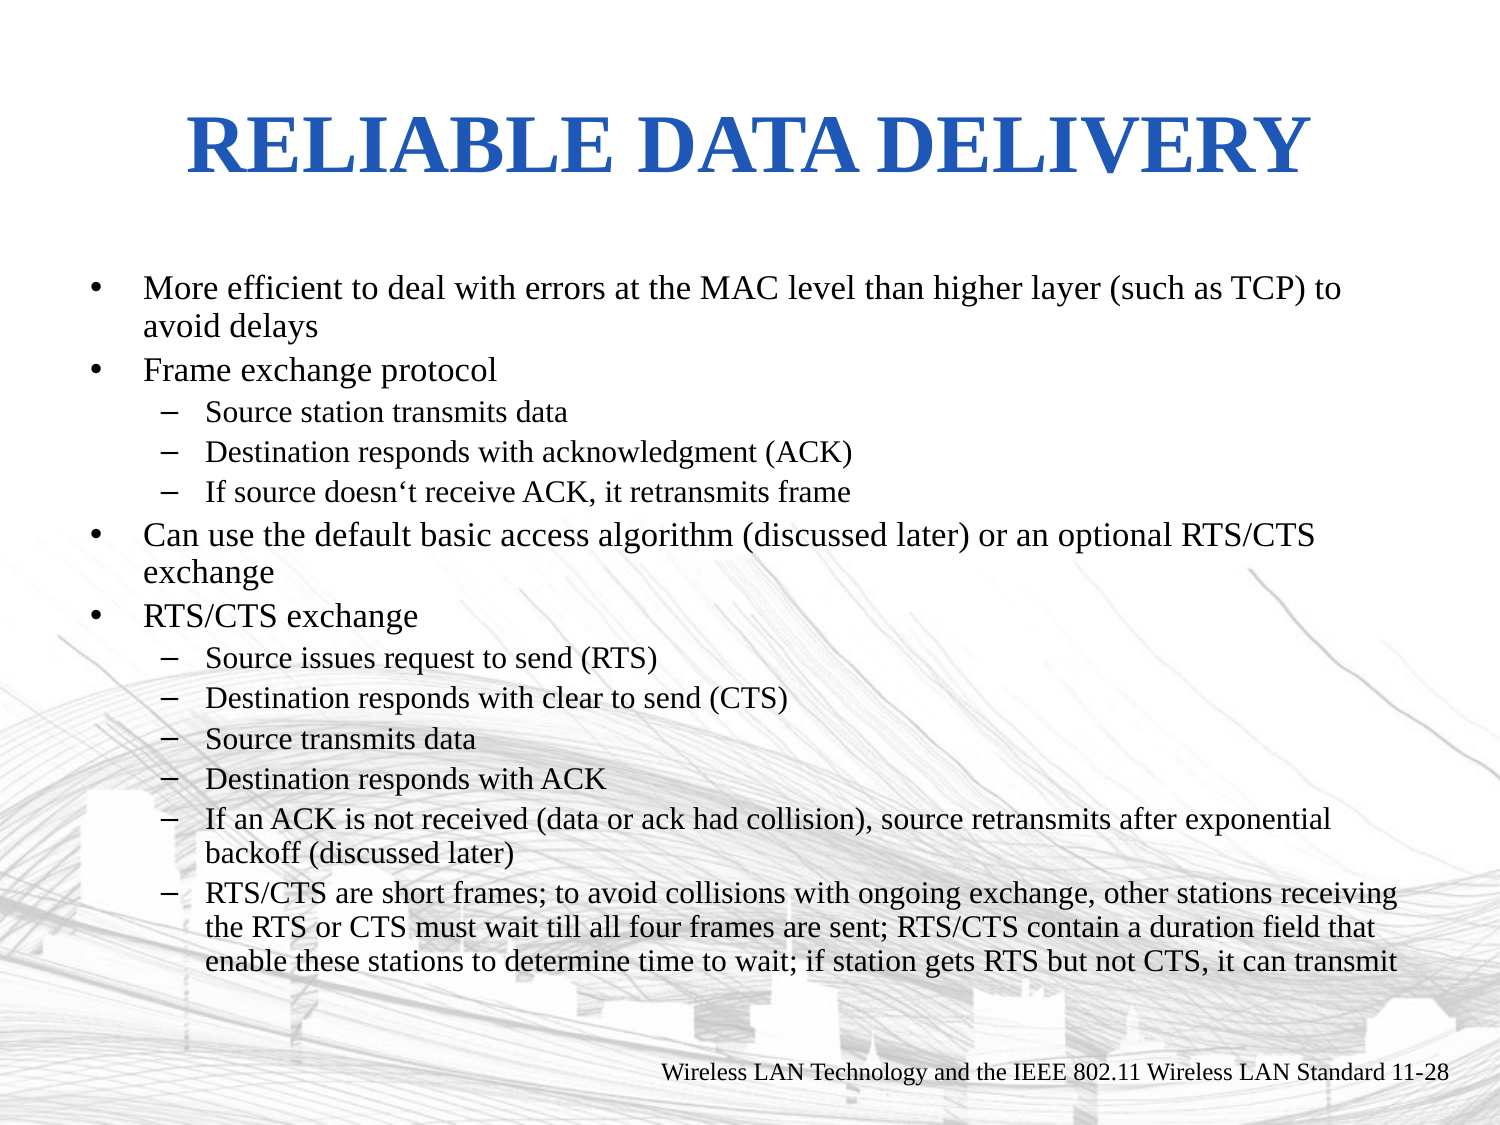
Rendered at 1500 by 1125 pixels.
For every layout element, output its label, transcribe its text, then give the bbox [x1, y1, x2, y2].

list More efficient to deal with errors at the MAC level than higher layer (such as TCP) to avoid delays Frame exchange protocol Source station transmits data Destination responds with acknowledgment (ACK) If source doesn‘t receive ACK, it retransmits frame Can use the default basic access algorithm (discussed later) or an optional RTS/CTS exchange RTS/CTS exchange Source issues request to send (RTS) Destination responds with clear to send (CTS) Source transmits data Destination responds with ACK If an ACK is not received (data or ack had collision), source retransmits after exponential backoff (discussed later) RTS/CTS are short frames; to avoid collisions with ongoing exchange, other stations receiving the RTS or CTS must wait till all four frames are sent; RTS/CTS contain a duration field that enable these stations to determine time to wait; if station gets RTS but not CTS, it can transmit [75, 262, 1425, 1005]
text_box Wireless LAN Technology and the IEEE 802.11 Wireless LAN Standard 11-28 [623, 1040, 1465, 1101]
title Reliable Data Delivery [75, 45, 1425, 233]
picture [0, 0, 1500, 1125]
